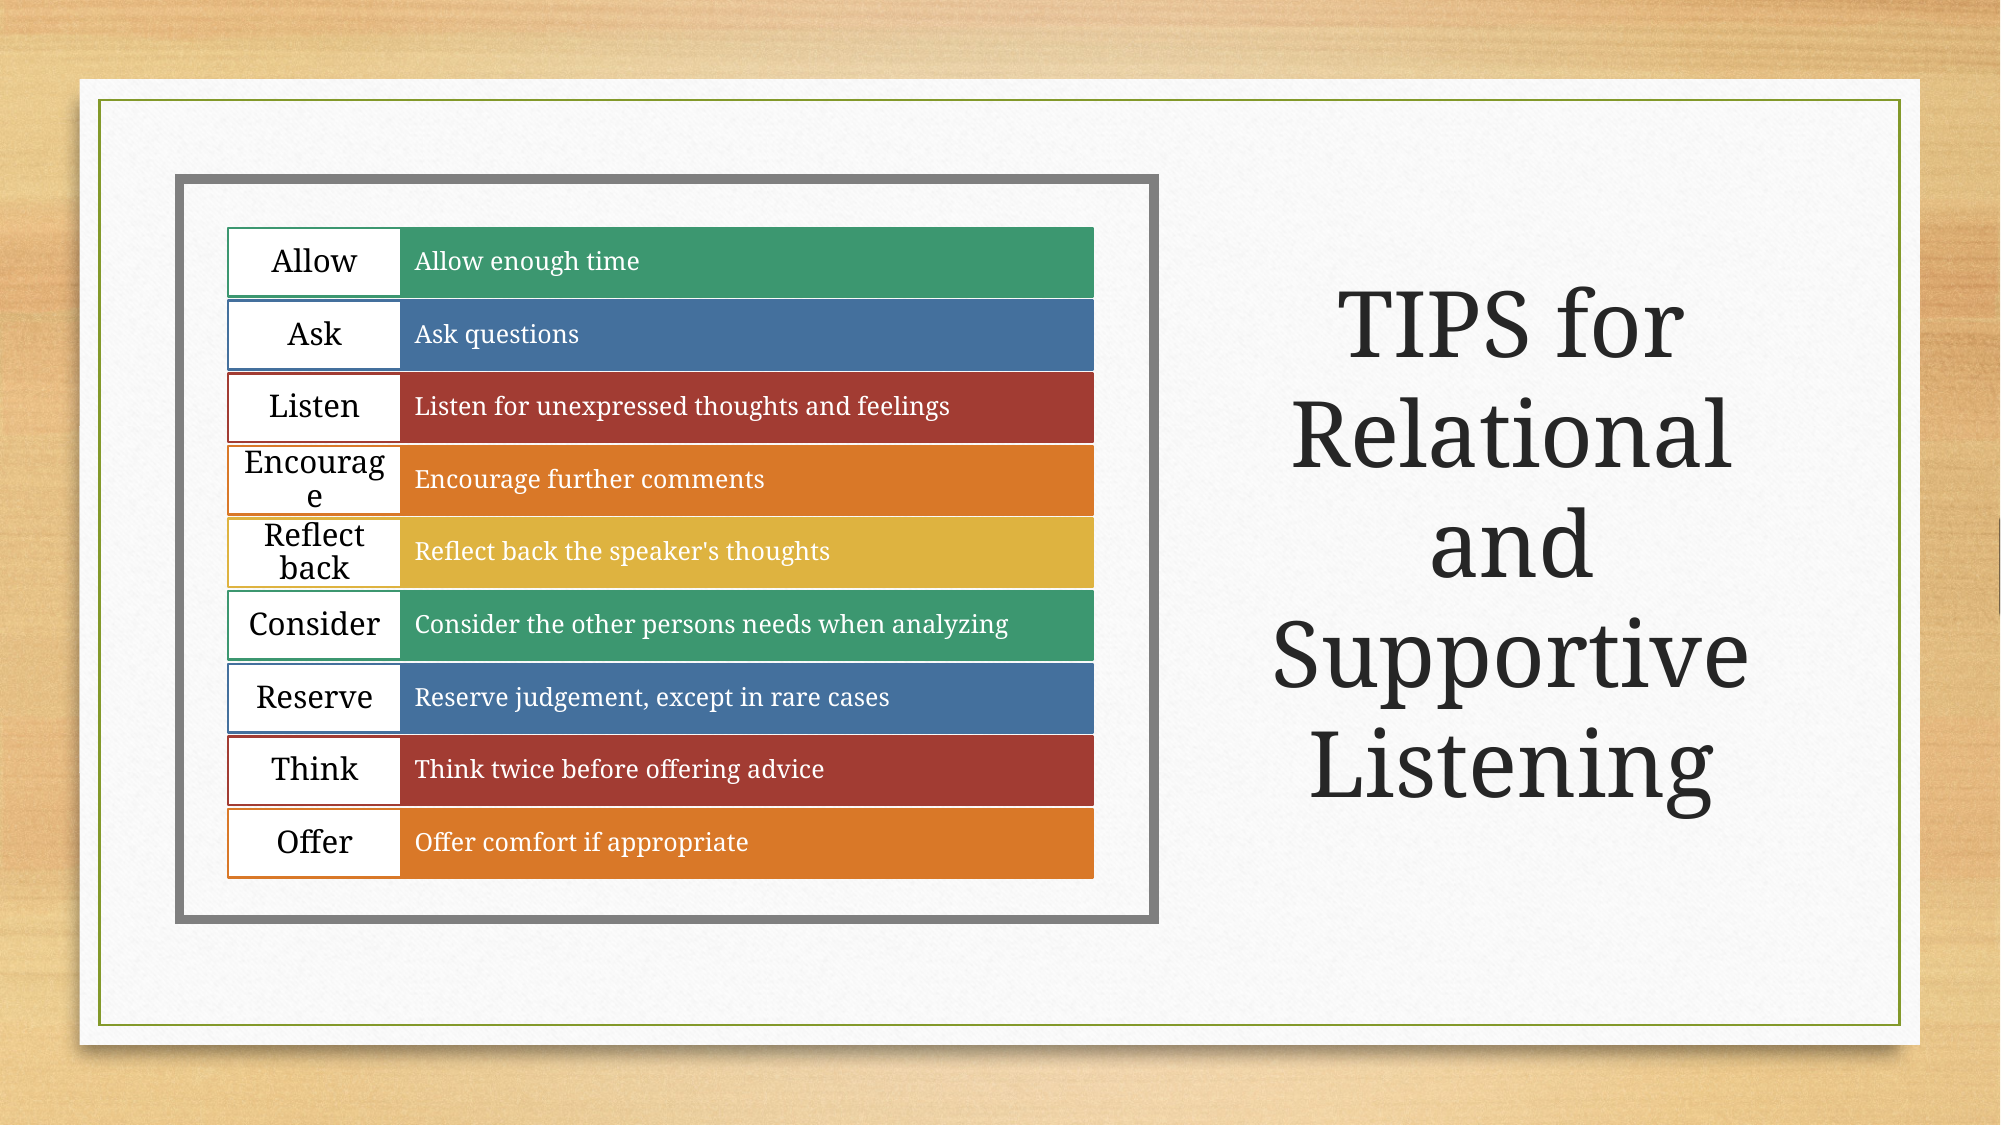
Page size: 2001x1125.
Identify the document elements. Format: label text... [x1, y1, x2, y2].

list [227, 227, 1094, 878]
text_box [99, 99, 1900, 1026]
text_box [78, 79, 1921, 1046]
text_box [0, 0, 2000, 1125]
text_box [178, 178, 1155, 921]
title TIPS for Relational and Supportive Listening [1236, 161, 1788, 920]
